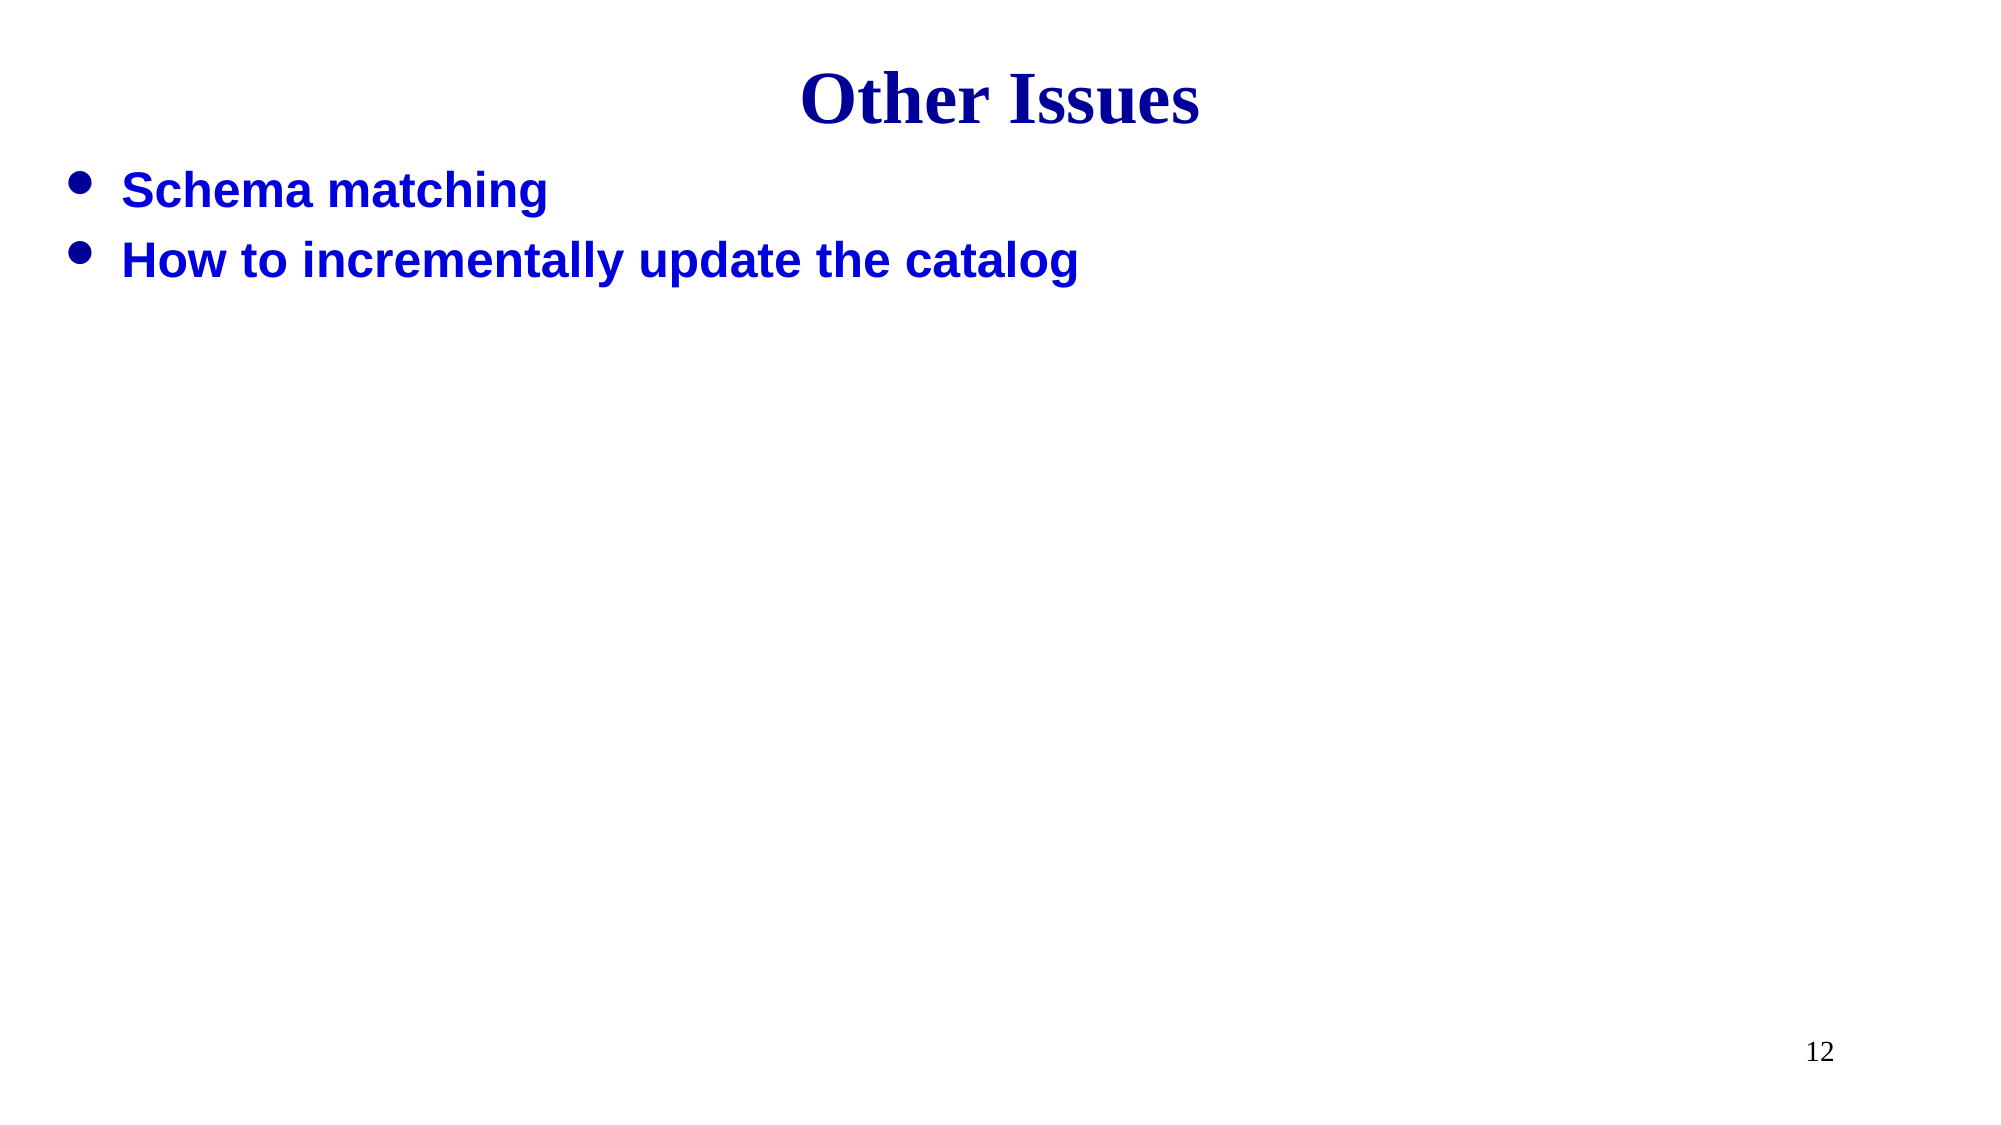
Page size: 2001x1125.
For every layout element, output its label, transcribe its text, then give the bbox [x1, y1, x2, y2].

title Other Issues [149, 37, 1851, 149]
slide_number 12 [1432, 1024, 1851, 1101]
list Schema matching How to incrementally update the catalog [49, 149, 1951, 1001]
